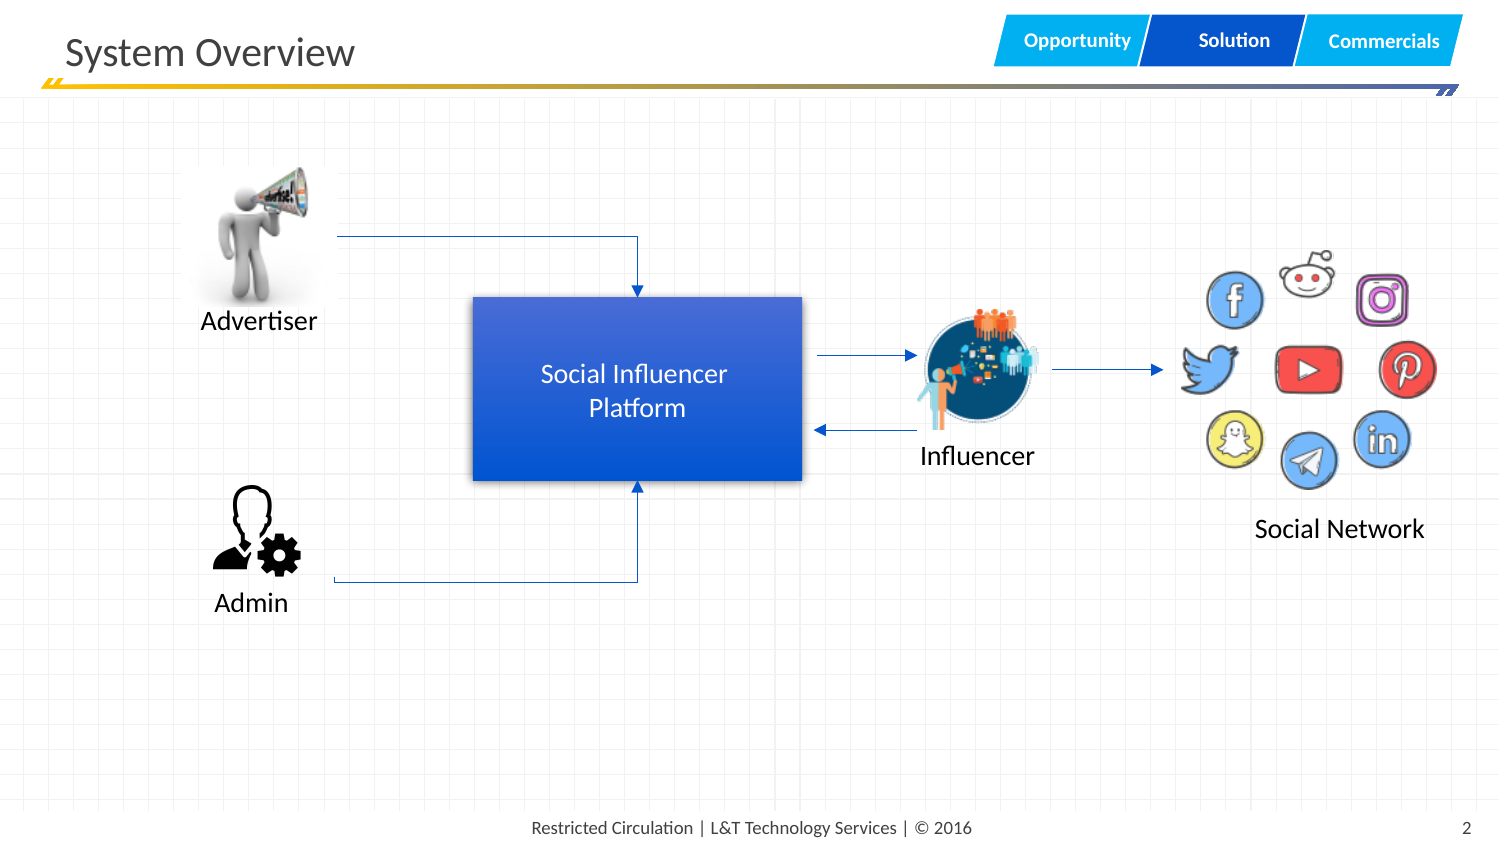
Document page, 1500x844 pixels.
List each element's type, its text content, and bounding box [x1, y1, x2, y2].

text_box Influencer [905, 430, 1051, 479]
text_box Advertiser [185, 307, 333, 343]
title System Overview [50, 0, 1450, 83]
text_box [334, 480, 638, 577]
text_box Social Network [1240, 503, 1441, 552]
text_box Social Influencer Platform [472, 297, 803, 481]
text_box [337, 236, 638, 298]
picture [917, 309, 1039, 431]
picture [181, 165, 338, 307]
picture [1181, 250, 1437, 490]
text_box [992, 13, 1470, 68]
picture [203, 479, 301, 577]
text_box Admin [199, 576, 304, 626]
